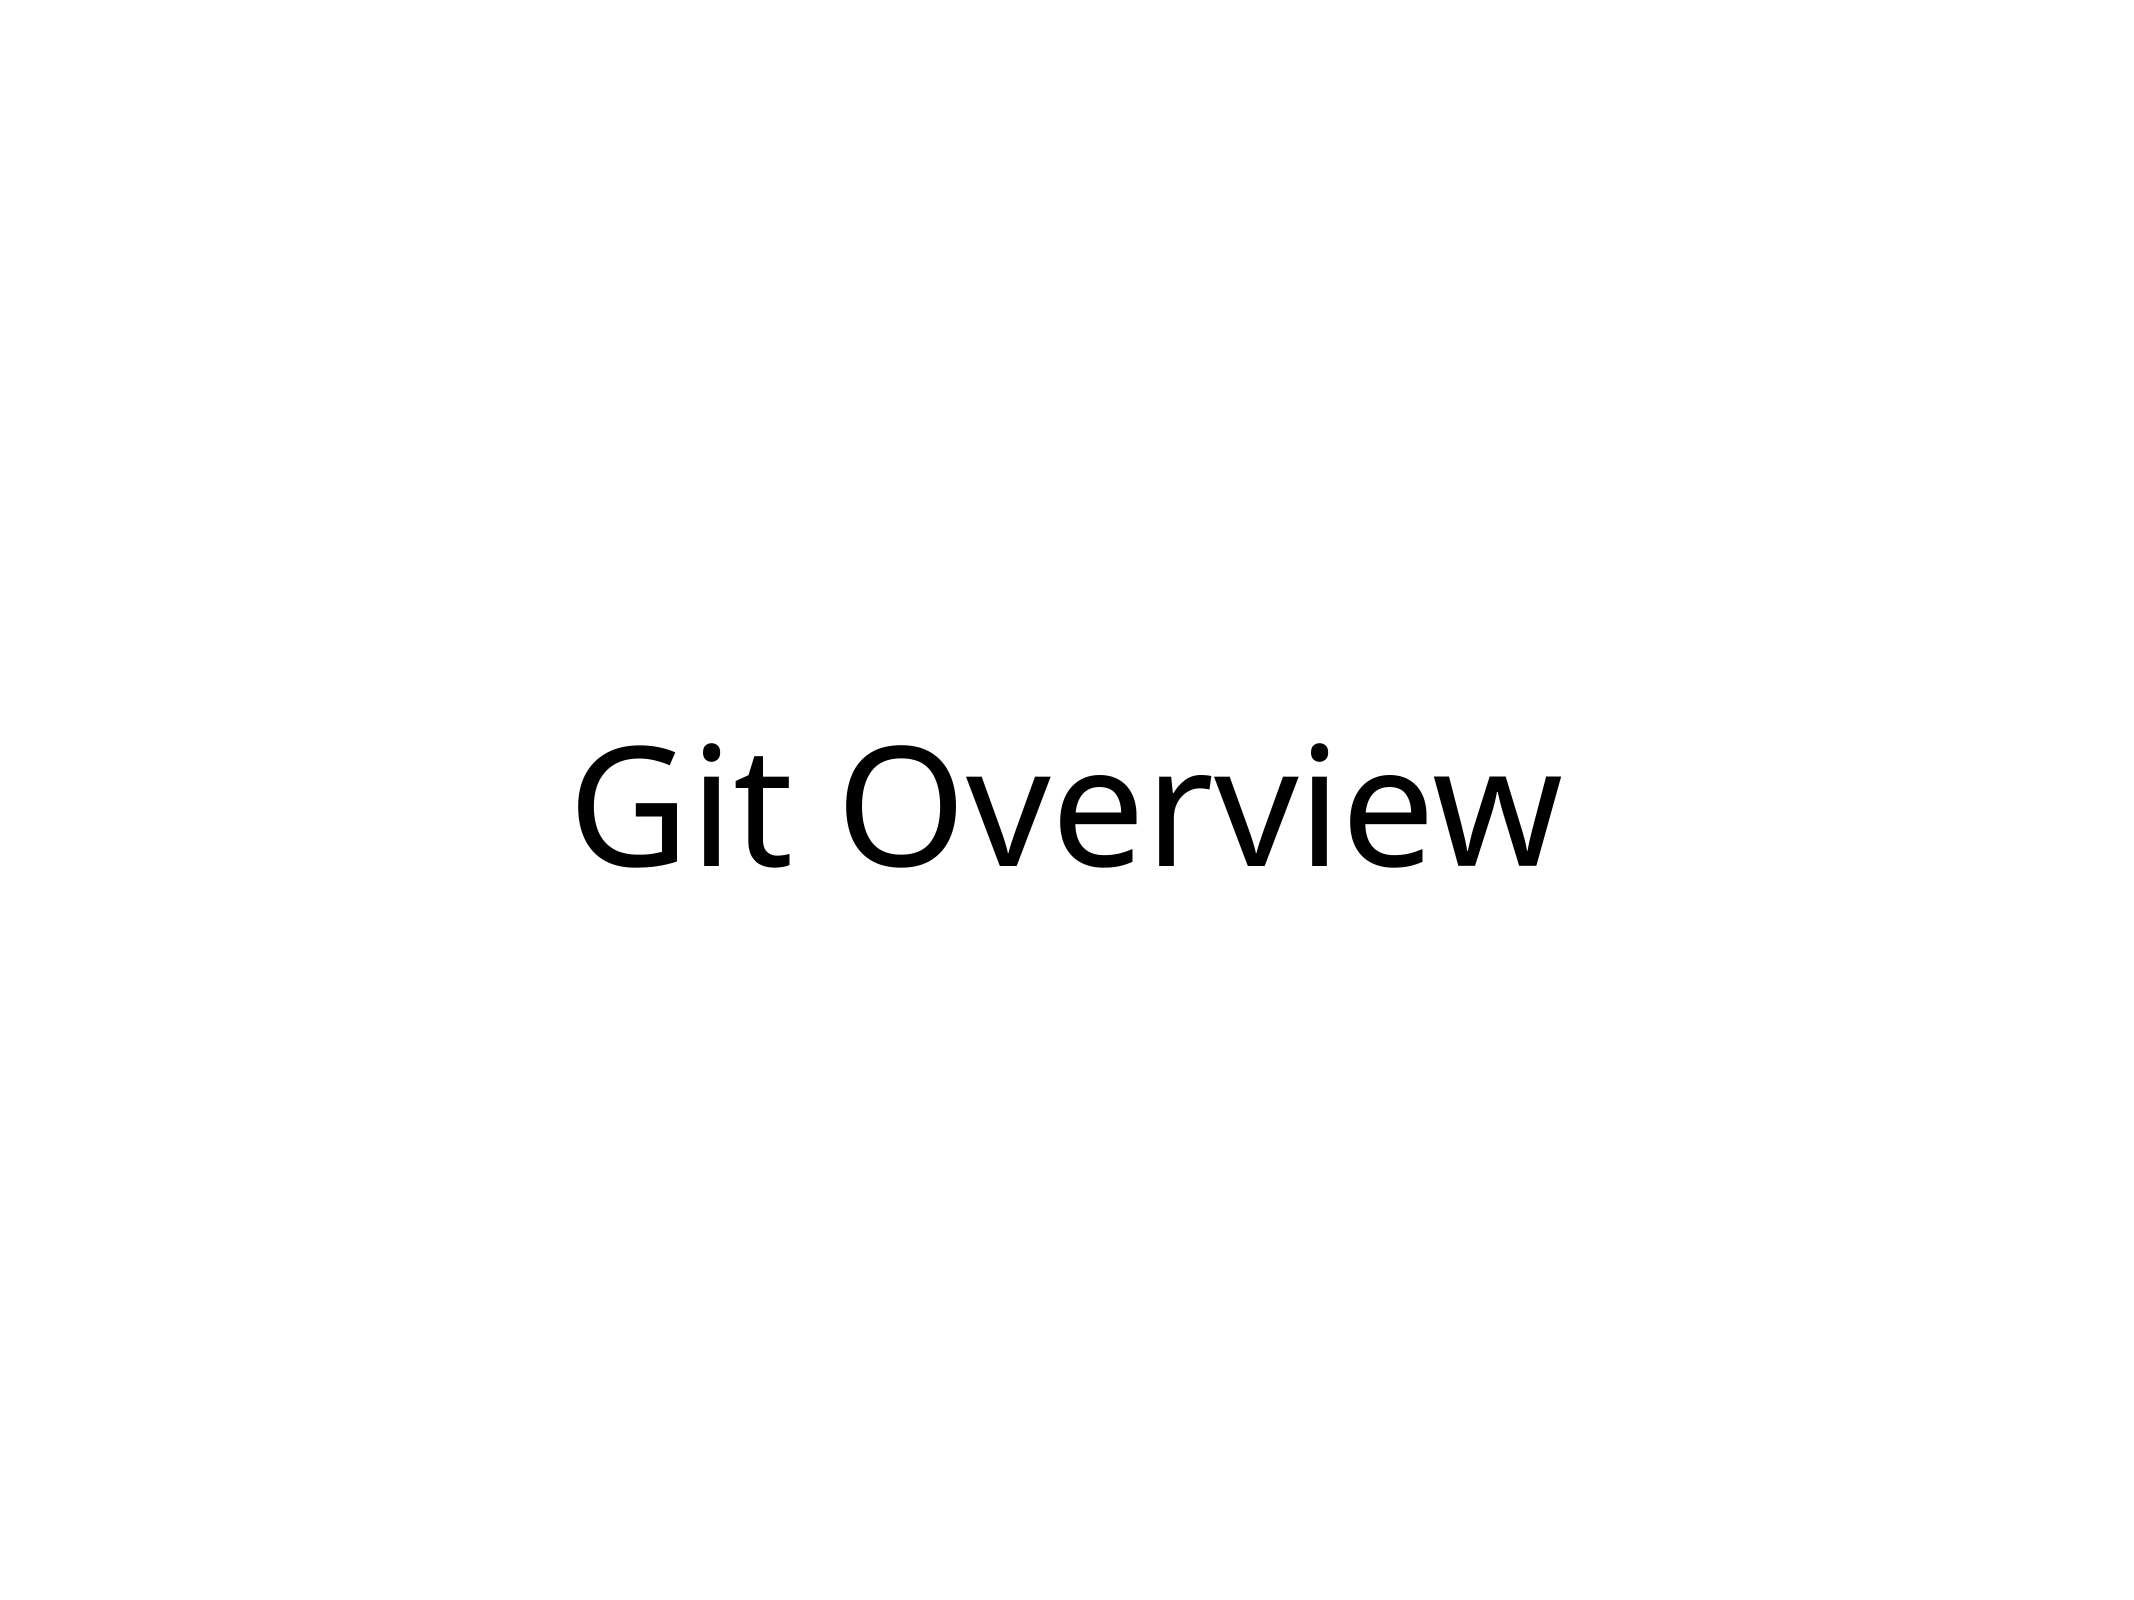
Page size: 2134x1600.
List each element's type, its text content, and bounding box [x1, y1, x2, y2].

title Git Overview [207, 528, 1926, 1072]
